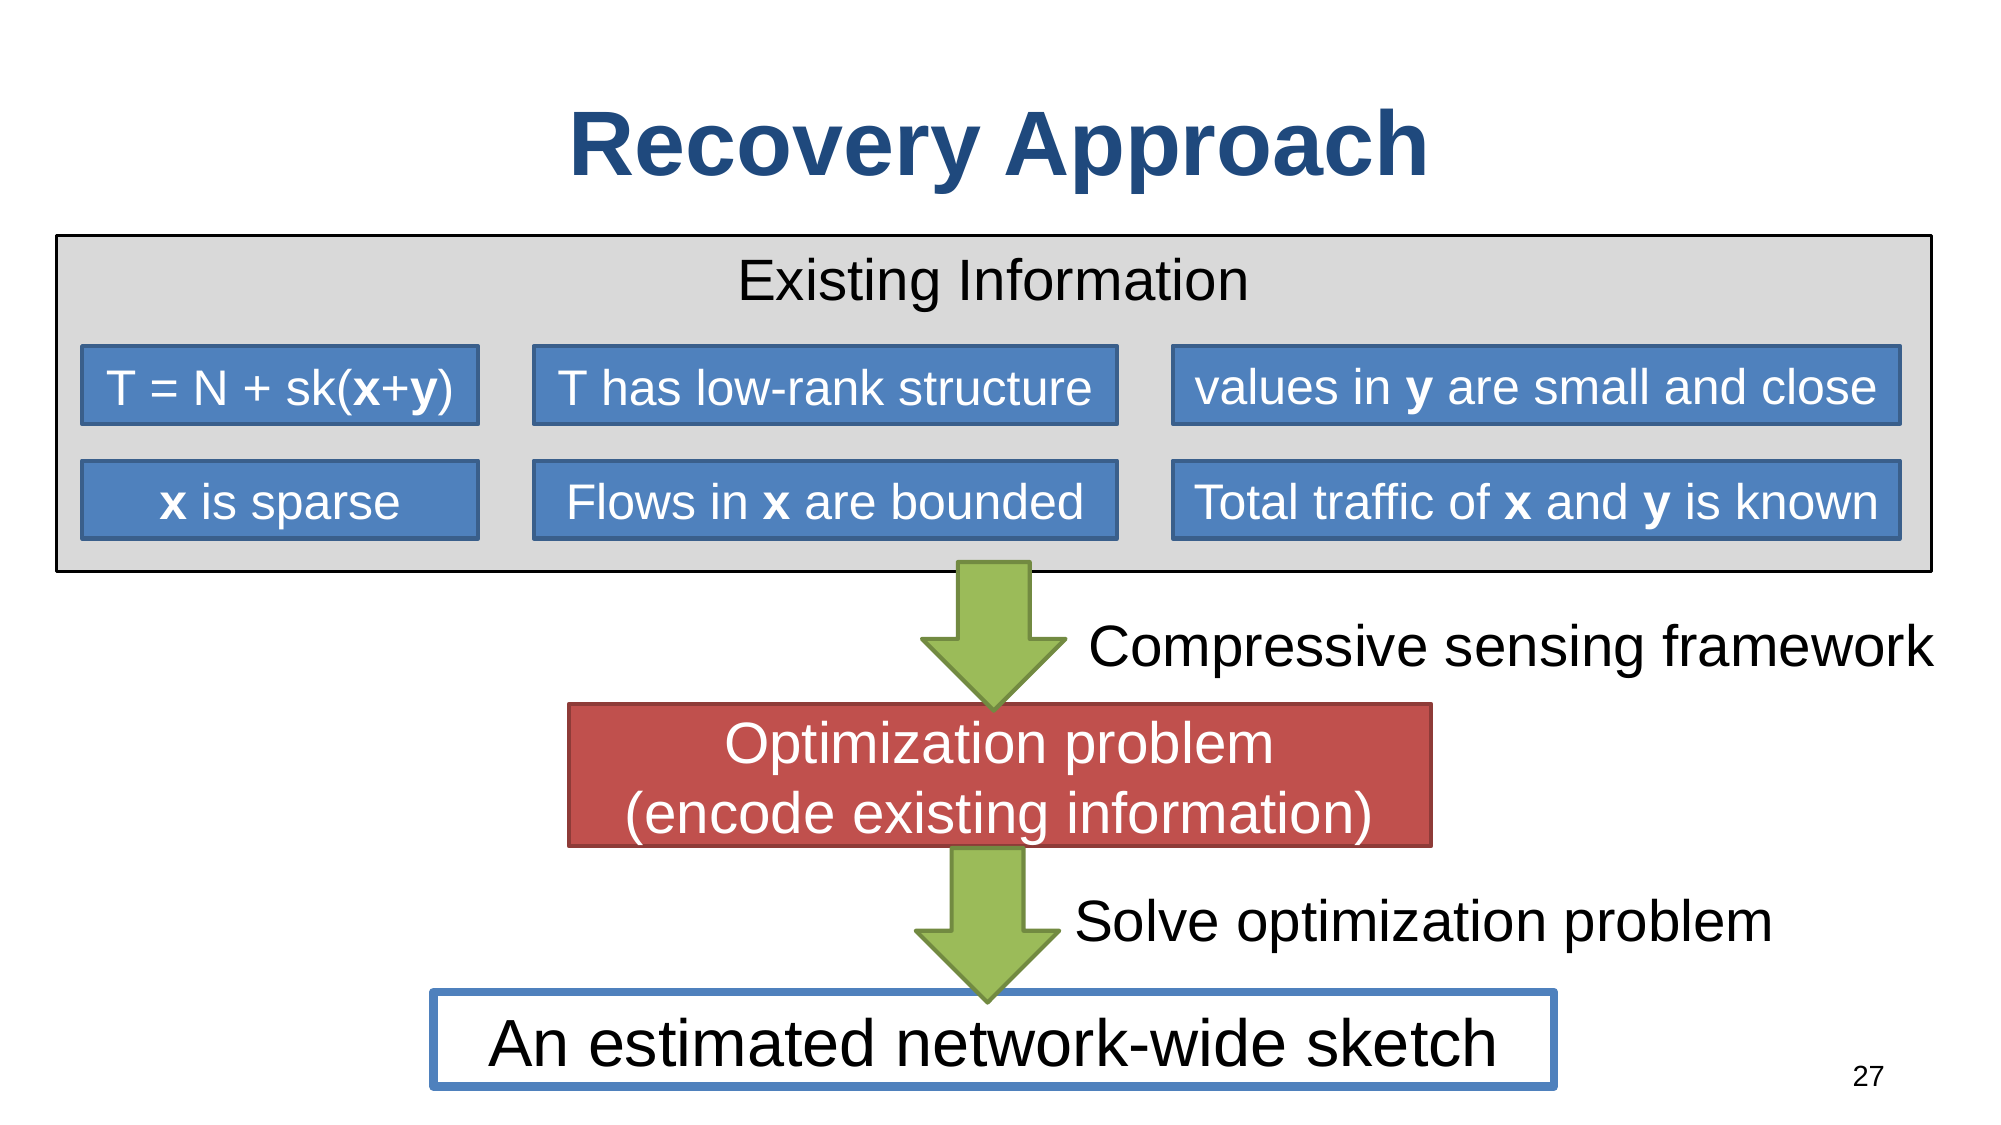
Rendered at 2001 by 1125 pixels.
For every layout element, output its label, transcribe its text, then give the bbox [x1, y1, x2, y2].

text_box x is sparse [80, 459, 480, 541]
text_box T has low-rank structure [532, 344, 1119, 426]
text_box [913, 845, 1059, 1005]
list Compressive sensing framework [1073, 601, 1995, 697]
text_box Existing Information [54, 233, 1933, 574]
text_box Optimization problem (encode existing information) [567, 702, 1433, 848]
text_box Solve optimization problem [1059, 876, 1982, 972]
text_box Total traffic of x and y is known [1171, 459, 1902, 541]
text_box T = N + sk(x+y) [80, 344, 480, 426]
slide_number 27 [1433, 1050, 1900, 1103]
title Recovery Approach [99, 45, 1900, 233]
text_box [920, 559, 1068, 713]
text_box An estimated network-wide sketch [431, 990, 1556, 1089]
text_box Flows in x are bounded [532, 459, 1119, 541]
text_box values in y are small and close [1171, 344, 1902, 426]
